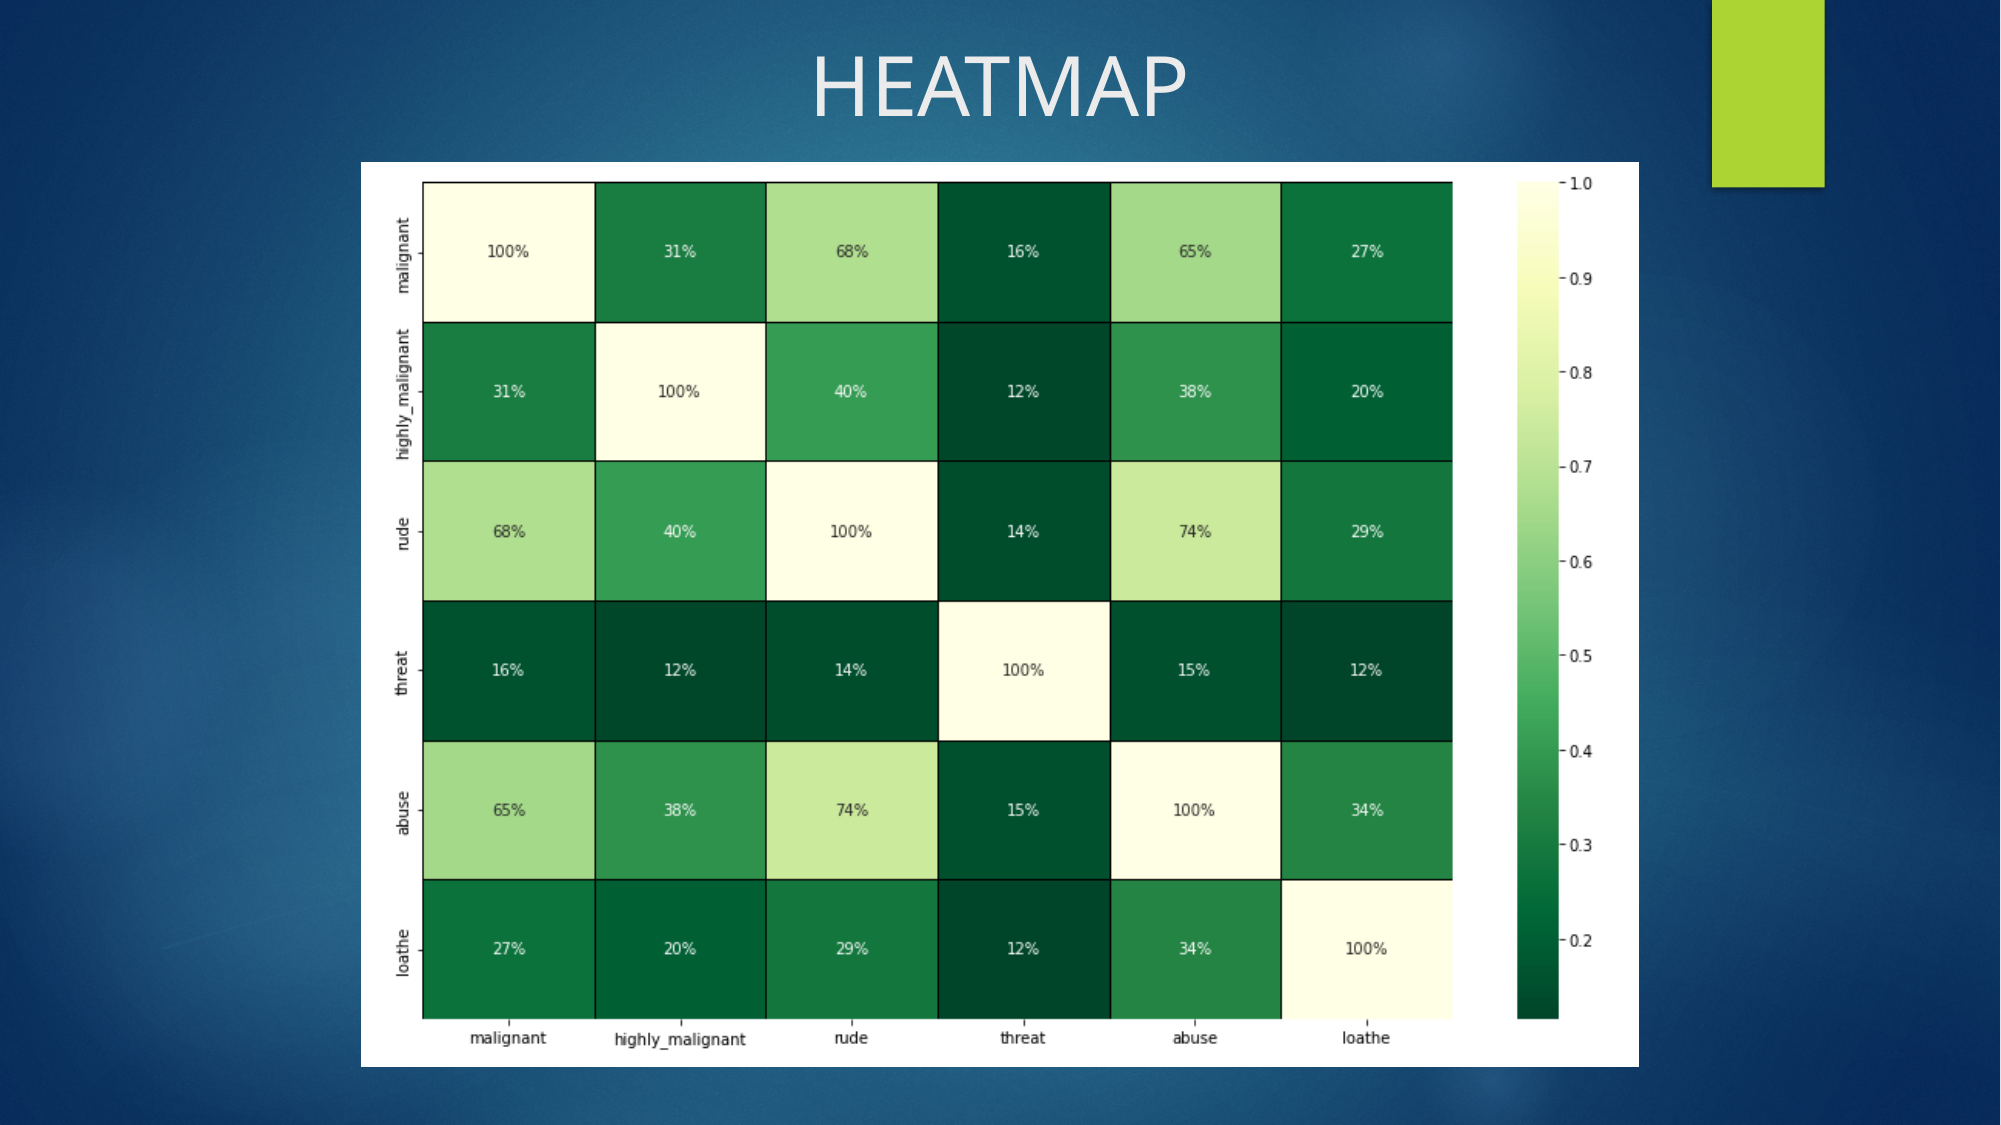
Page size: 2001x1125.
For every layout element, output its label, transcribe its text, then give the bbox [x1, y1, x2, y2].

picture [0, 0, 1639, 1125]
title HEATMAP [767, 41, 1233, 142]
